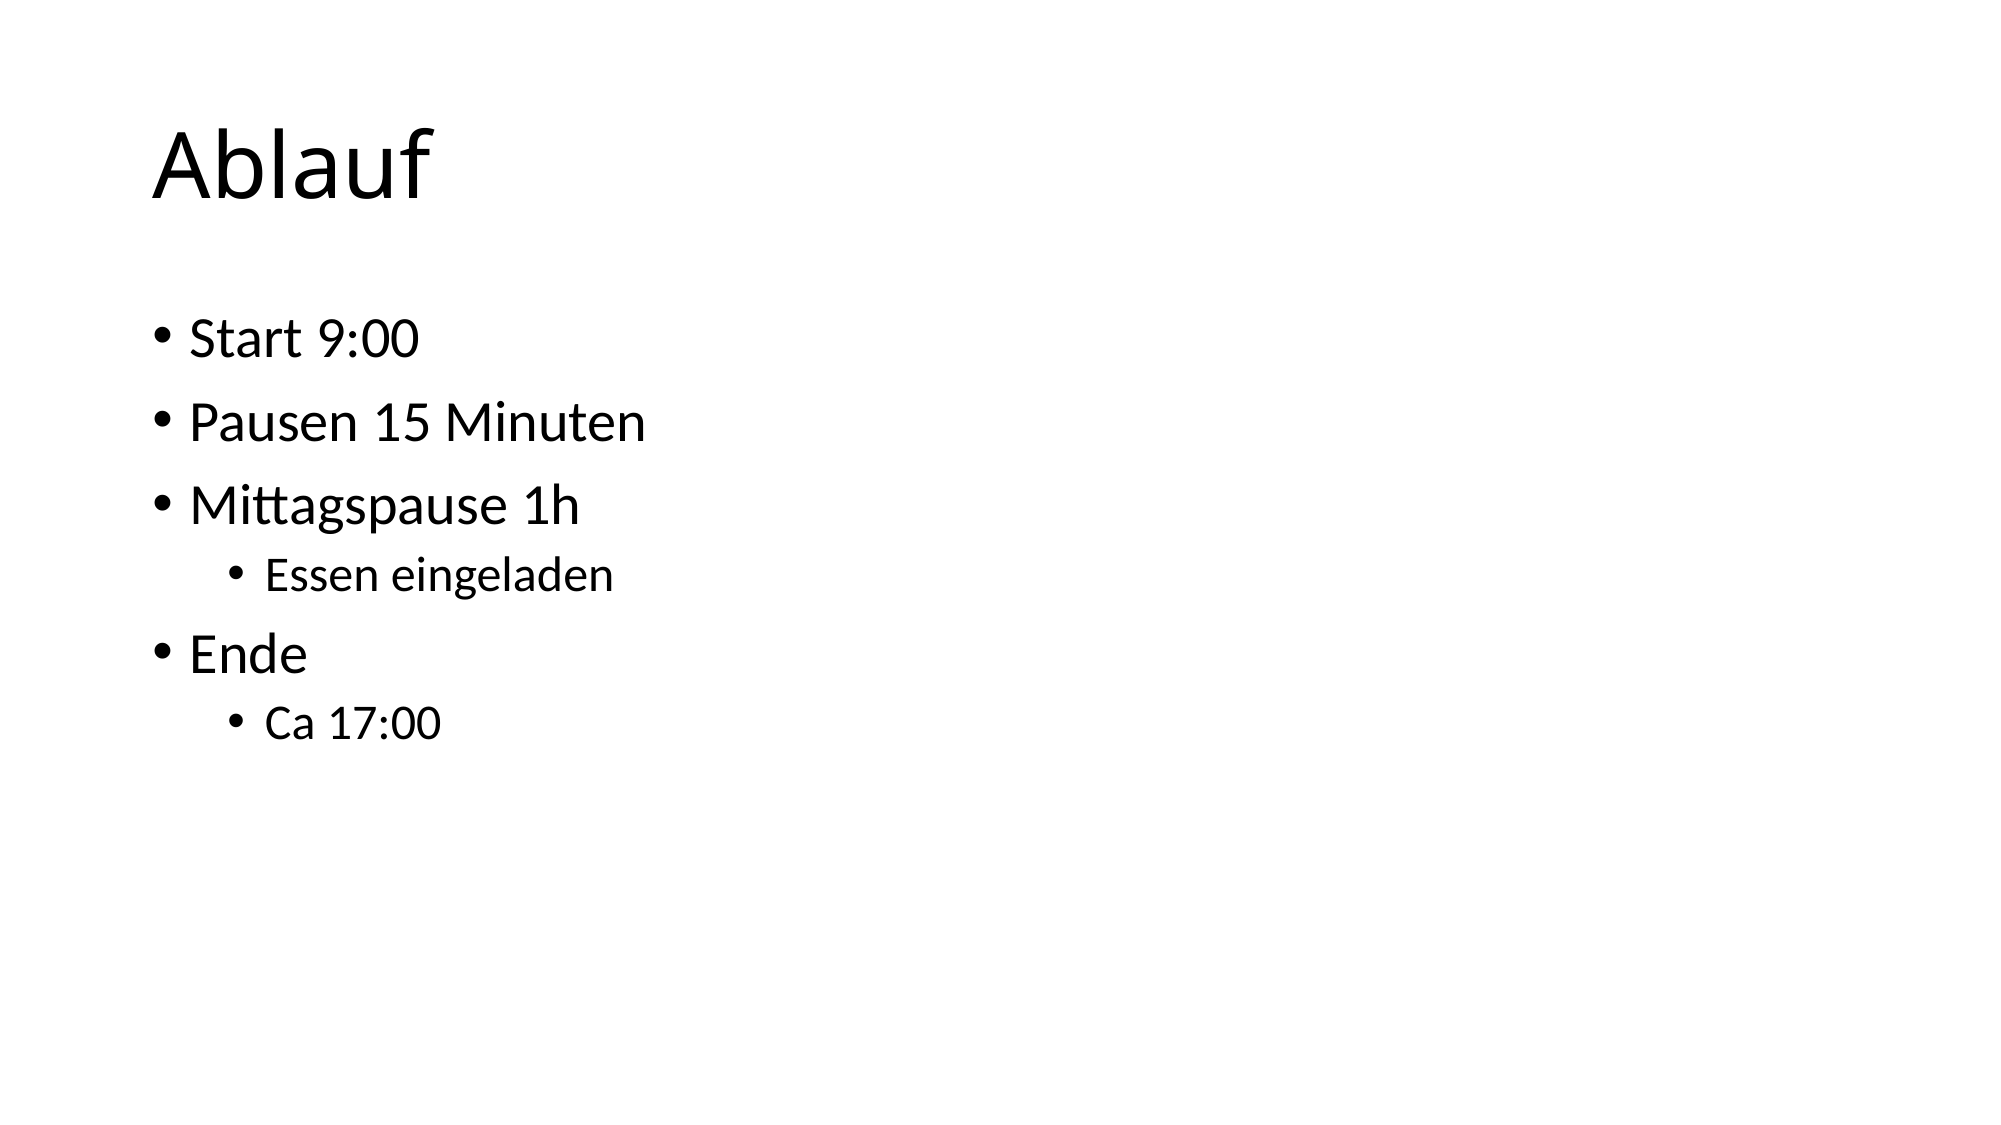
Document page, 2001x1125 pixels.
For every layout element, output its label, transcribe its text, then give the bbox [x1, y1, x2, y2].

list Start 9:00 Pausen 15 Minuten Mittagspause 1h Essen eingeladen Ende Ca 17:00 [137, 299, 1863, 1014]
title Ablauf [137, 59, 1863, 278]
